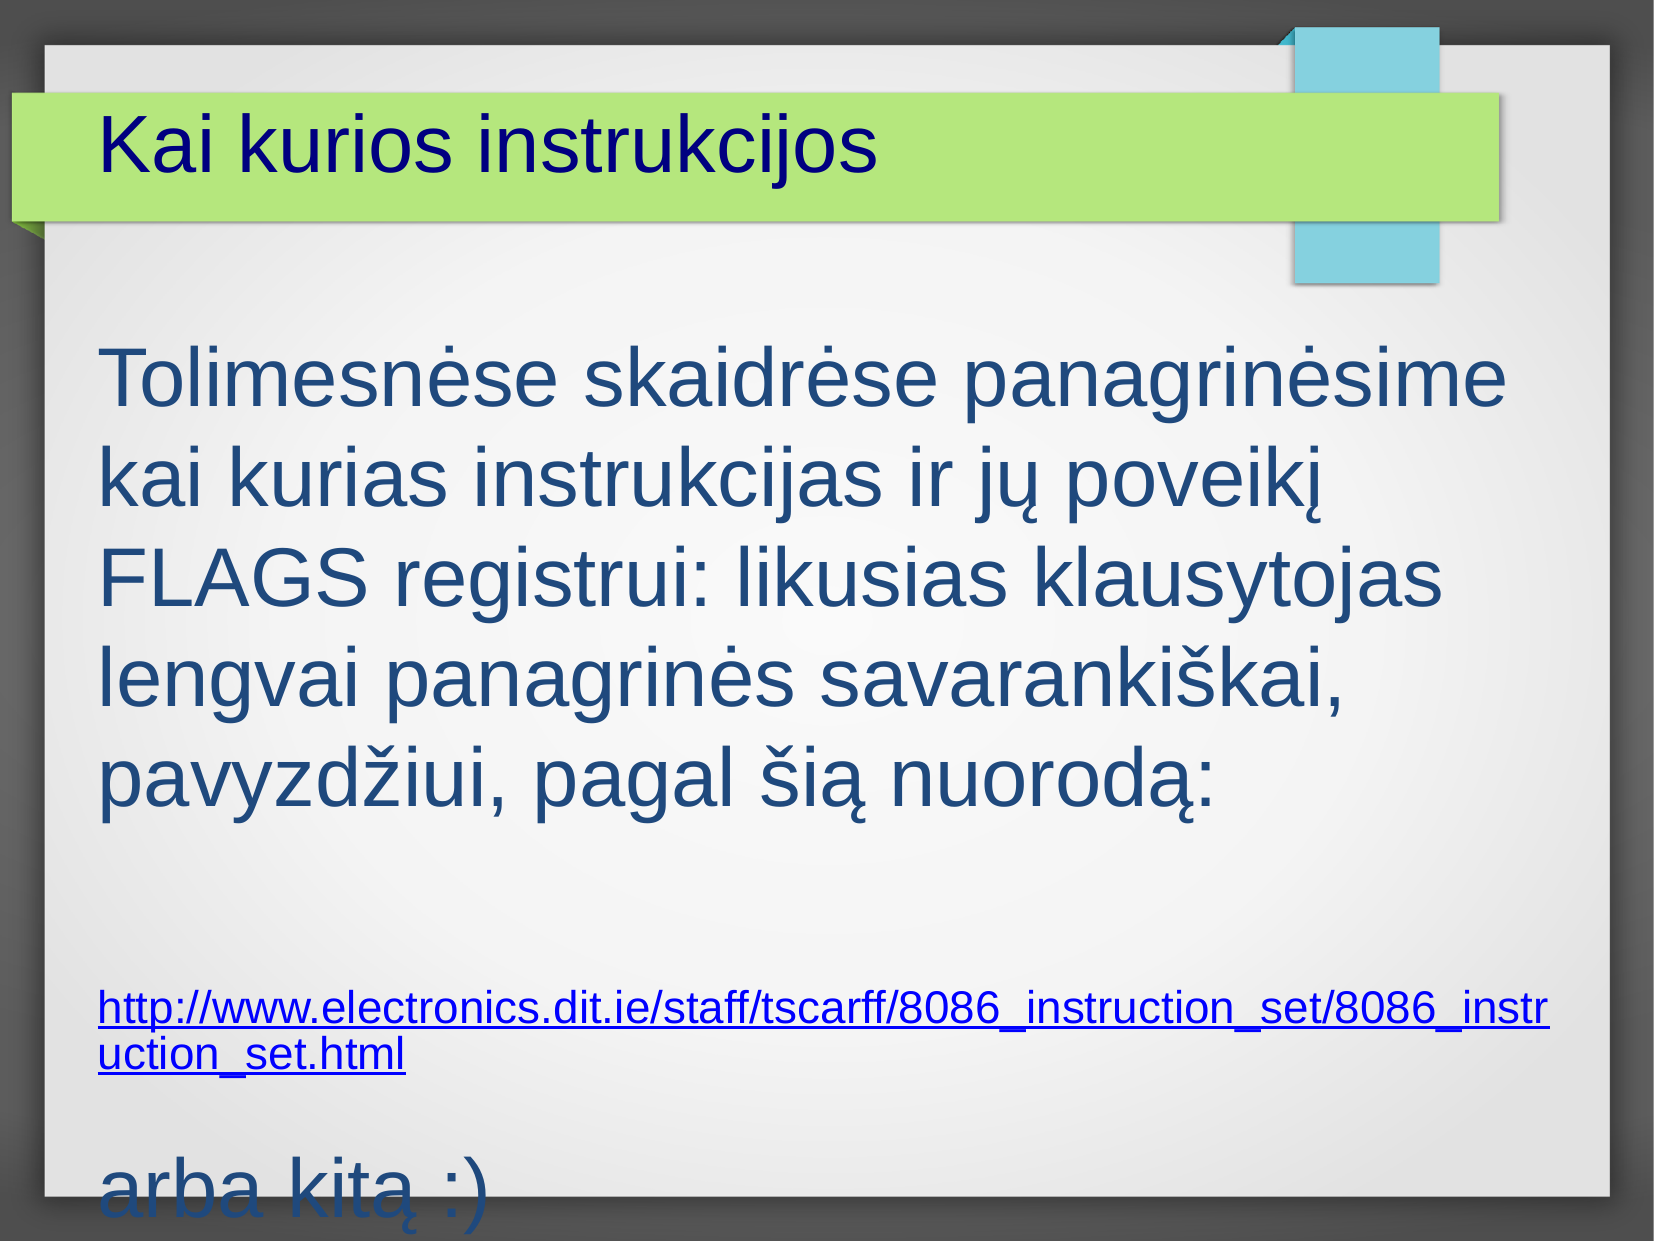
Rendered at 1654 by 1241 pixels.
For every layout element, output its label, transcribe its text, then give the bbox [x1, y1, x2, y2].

picture [0, 0, 1654, 1241]
text_box Tolimesnėse skaidrėse panagrinėsime kai kurias instrukcijas ir jų poveikį FLAGS registrui: likusias klausytojas lengvai panagrinės savarankiškai, pavyzdžiui, pagal šią nuorodą: http://www.electronics.dit.ie/staff/tscarff/8086_instruction_set/8086_instruction_set.html arba kitą :) [82, 308, 1571, 1184]
text_box Kai kurios instrukcijos [82, 82, 1406, 205]
